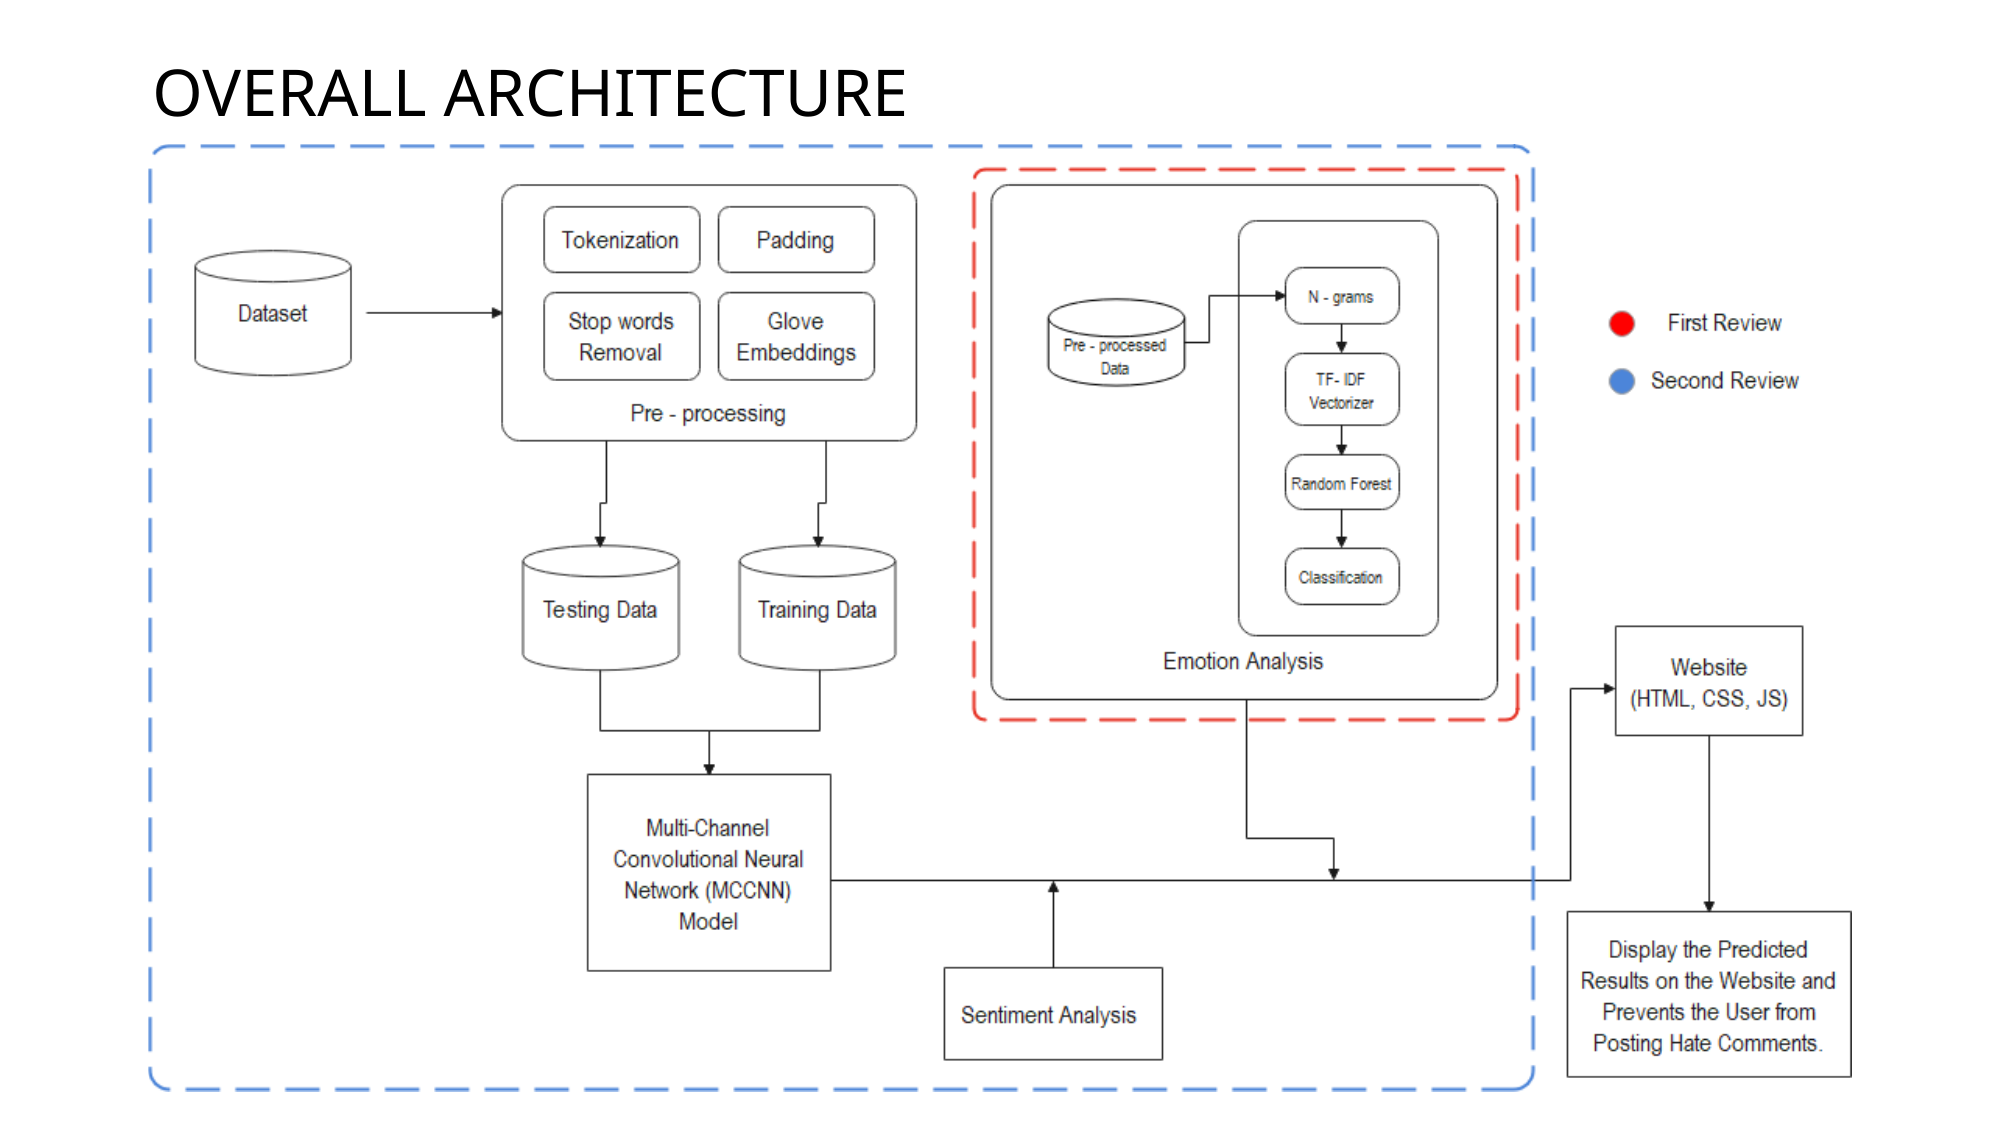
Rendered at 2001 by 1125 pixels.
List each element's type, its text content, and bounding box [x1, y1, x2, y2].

title OVERALL ARCHITECTURE [137, 51, 1863, 357]
picture [148, 144, 1852, 1092]
